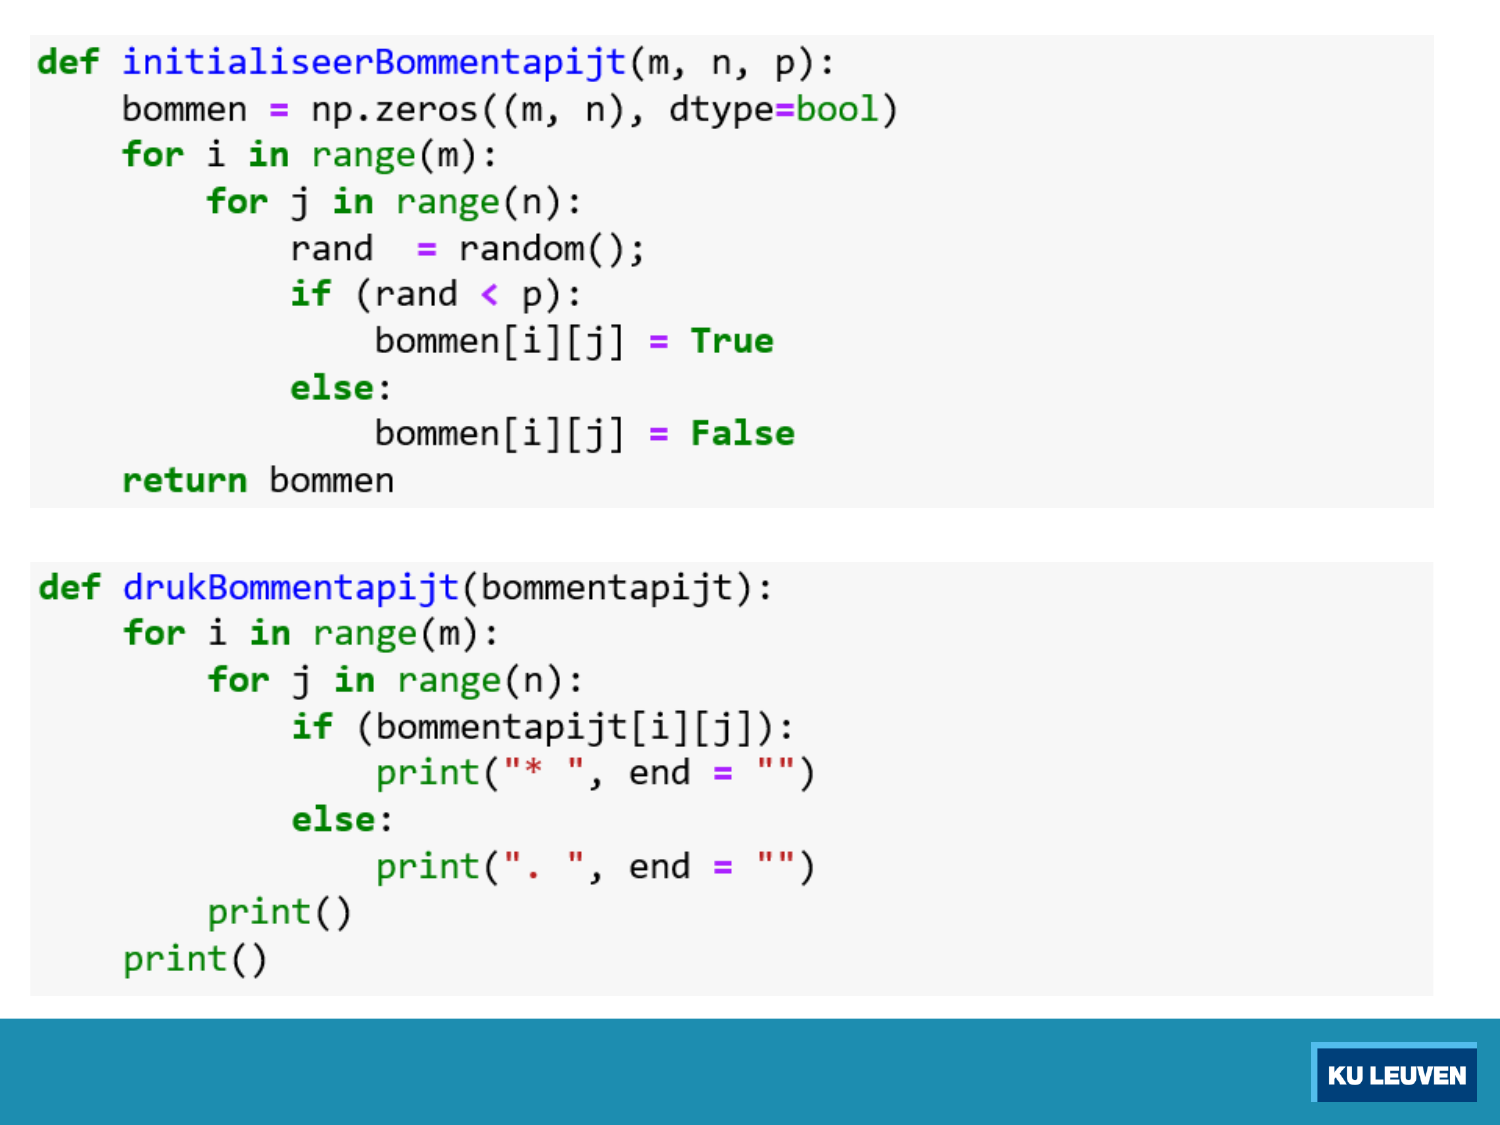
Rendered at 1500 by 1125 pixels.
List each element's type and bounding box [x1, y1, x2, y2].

picture [29, 35, 1434, 508]
picture [29, 562, 1434, 996]
picture [1311, 1042, 1477, 1102]
